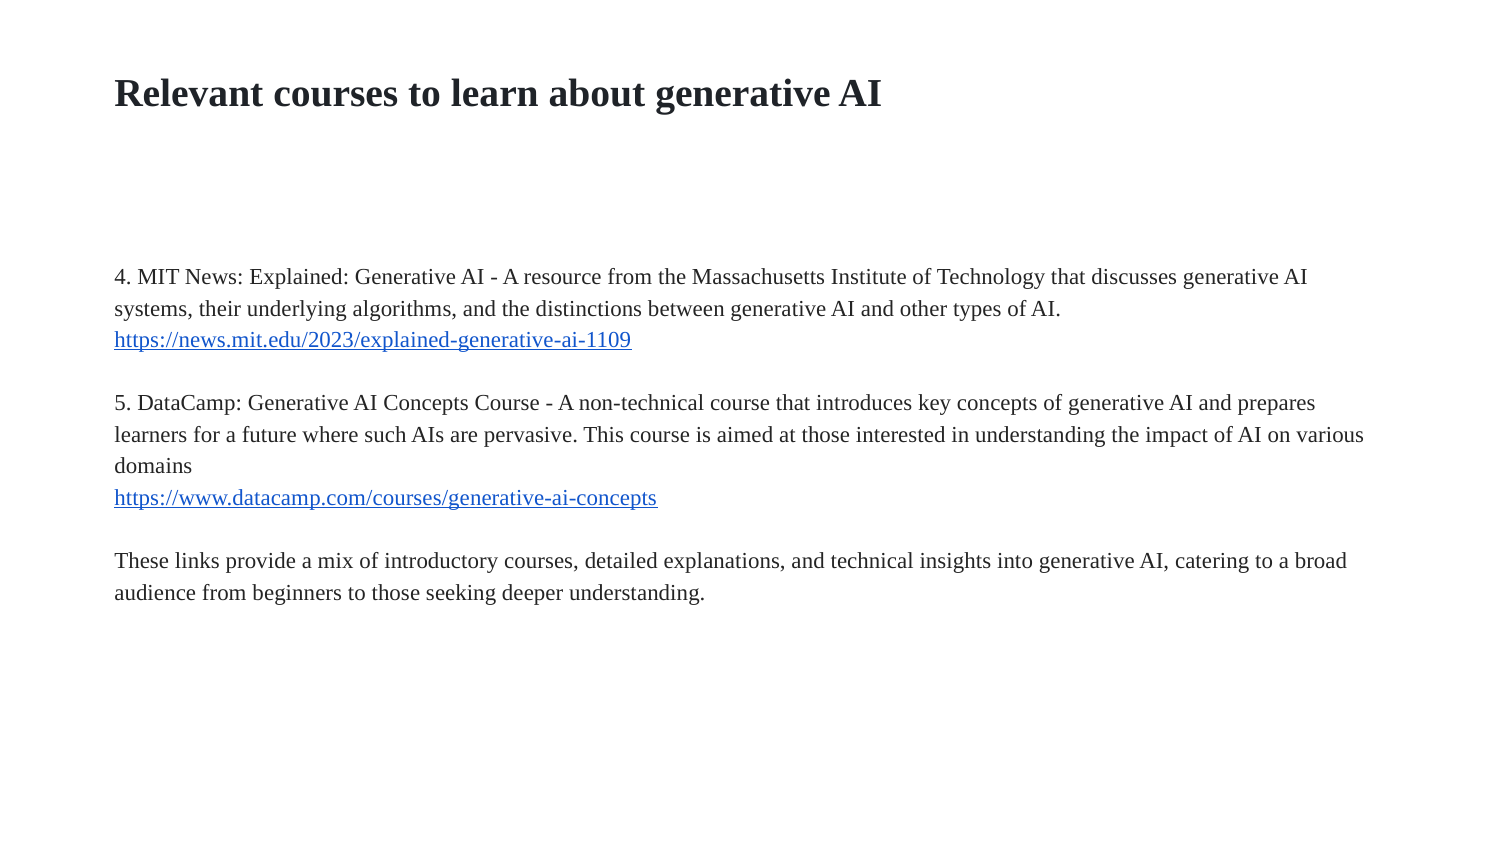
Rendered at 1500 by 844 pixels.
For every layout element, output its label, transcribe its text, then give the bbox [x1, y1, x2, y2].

list 4. MIT News: Explained: Generative AI - A resource from the Massachusetts Institute of Technology that discusses generative AI systems, their underlying algorithms, and the distinctions between generative AI and other types of AI. https://news.mit.edu/2023/explained-generative-ai-1109 5. DataCamp: Generative AI Concepts Course - A non-technical course that introduces key concepts of generative AI and prepares learners for a future where such AIs are pervasive. This course is aimed at those interested in understanding the impact of AI on various domains https://www.datacamp.com/courses/generative-ai-concepts These links provide a mix of introductory courses, detailed explanations, and technical insights into generative AI, catering to a broad audience from beginners to those seeking deeper understanding. [103, 224, 1397, 760]
title Relevant courses to learn about generative AI [103, 44, 1397, 208]
